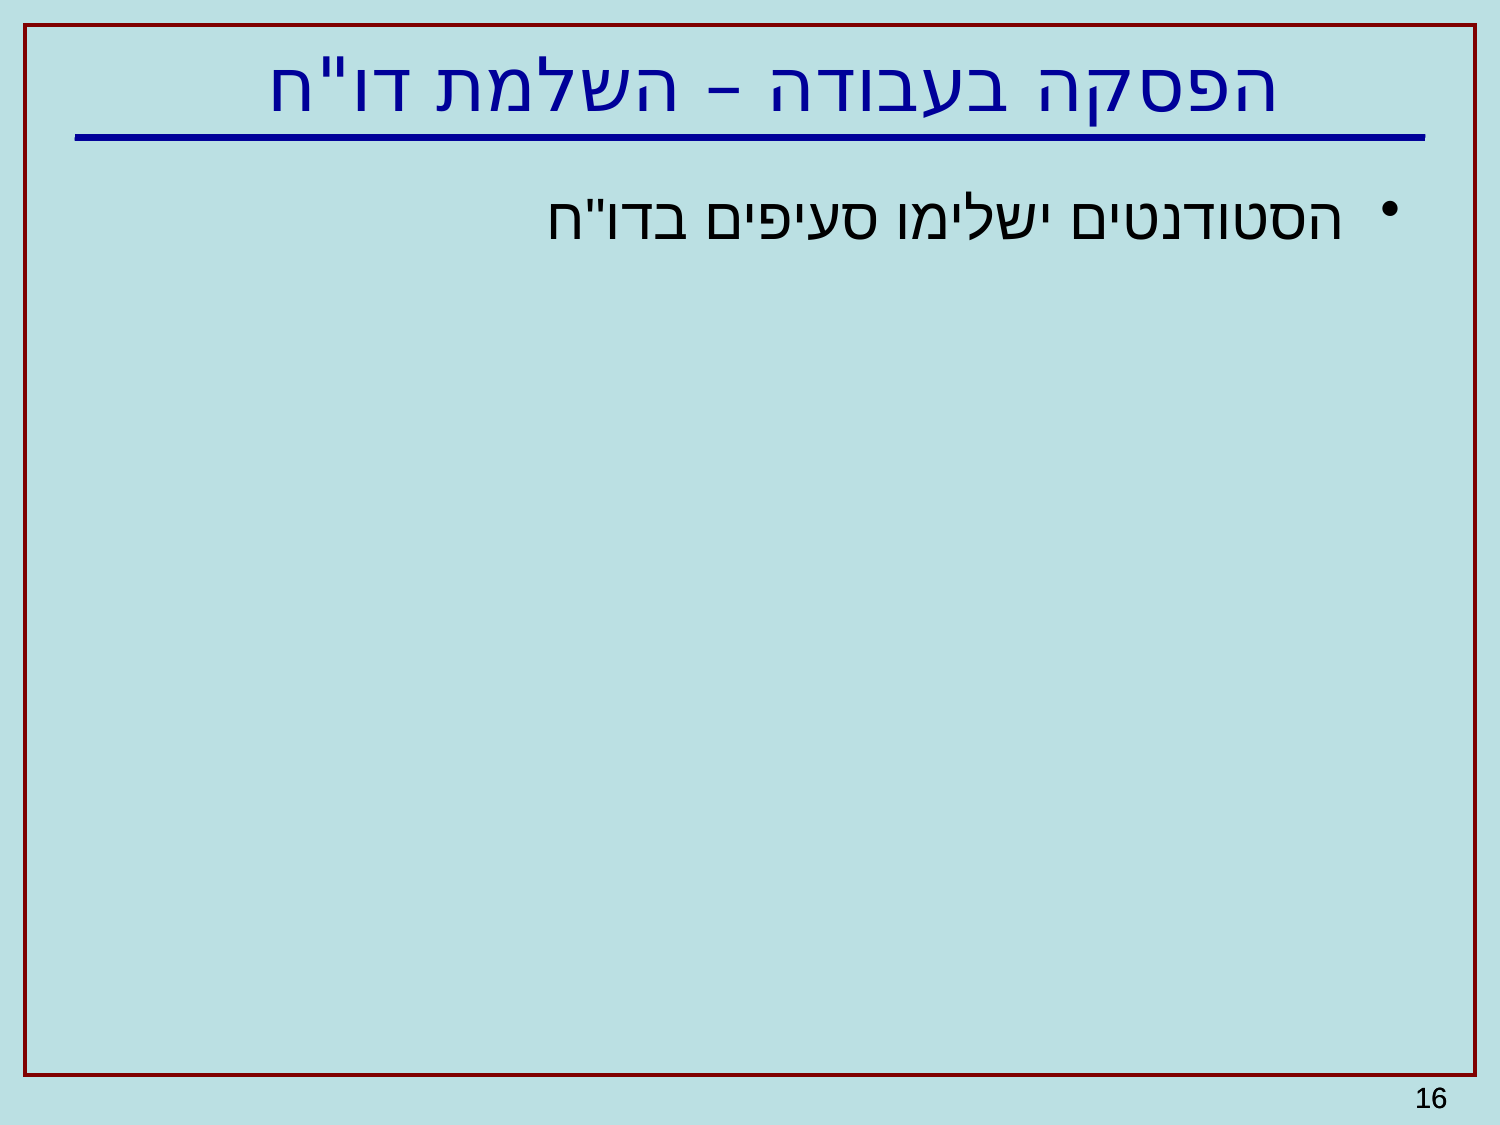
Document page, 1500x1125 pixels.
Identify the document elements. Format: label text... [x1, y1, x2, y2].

text_box הסטודנטים ישלימו סעיפים בדו"ח [151, 187, 1416, 325]
text_box 16 [1112, 1071, 1463, 1125]
text_box הפסקה בעבודה – השלמת דו"ח [124, 37, 1400, 125]
